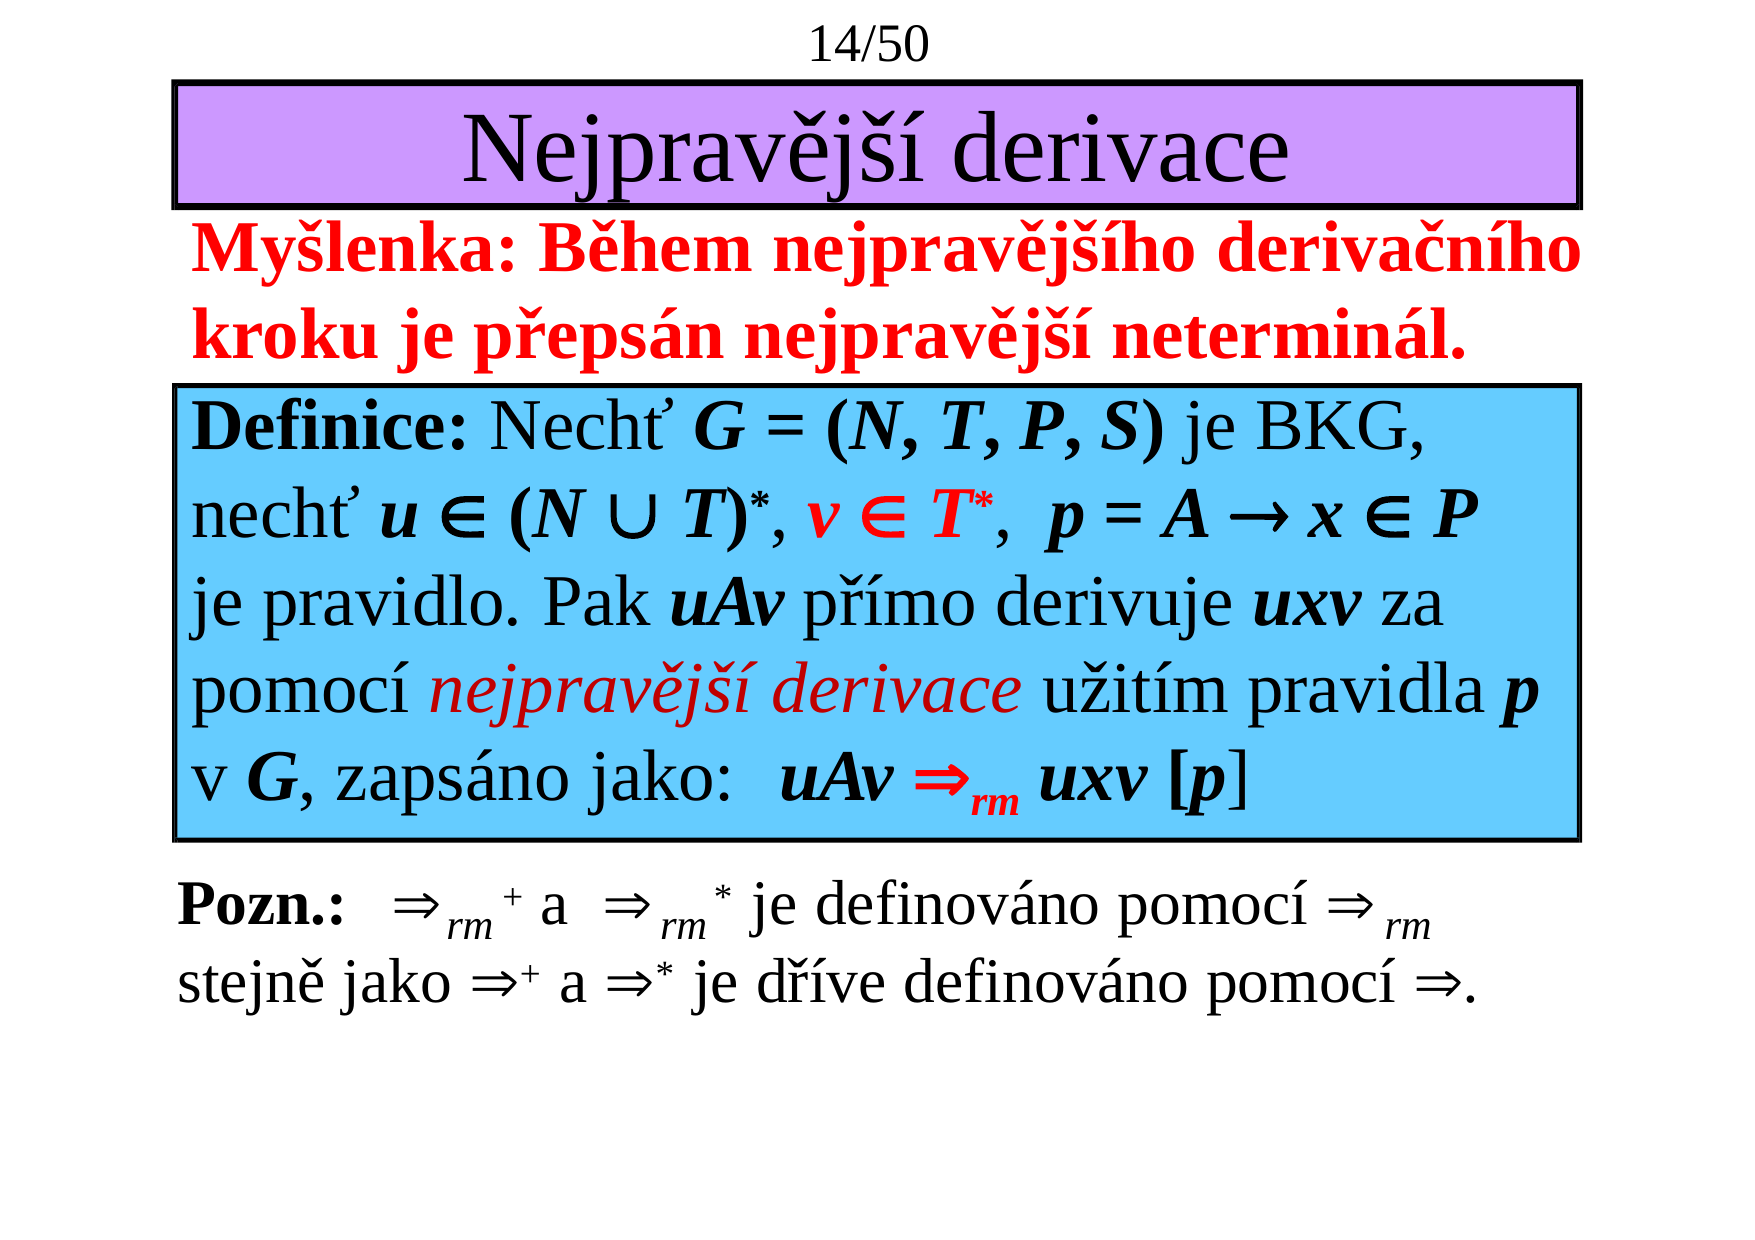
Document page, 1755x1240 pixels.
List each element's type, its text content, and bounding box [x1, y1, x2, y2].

title Nejpravější derivace [458, 78, 1296, 196]
text_box Pozn.:  + a  * je definováno pomocí  [169, 858, 1391, 938]
text_box Myšlenka: Během nejpravějšího derivačního kroku je přepsán nejpravější neterminál. Definice: Nechť G = (N, T, P, S) je BKG, nechť u  (N  T)*, v  T*, p = A  x  P je pravidlo. Pak uAv přímo derivuje uxv za pomocí nejpravější derivace užitím pravidla p v G, zapsáno jako: uAv rm uxv [p] [187, 196, 1598, 824]
text_box rm rm rm [444, 895, 1433, 935]
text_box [171, 382, 1583, 843]
text_box stejně jako + a * je dříve definováno pomocí . [171, 935, 1529, 1015]
text_box 14/50 [805, 4, 935, 73]
